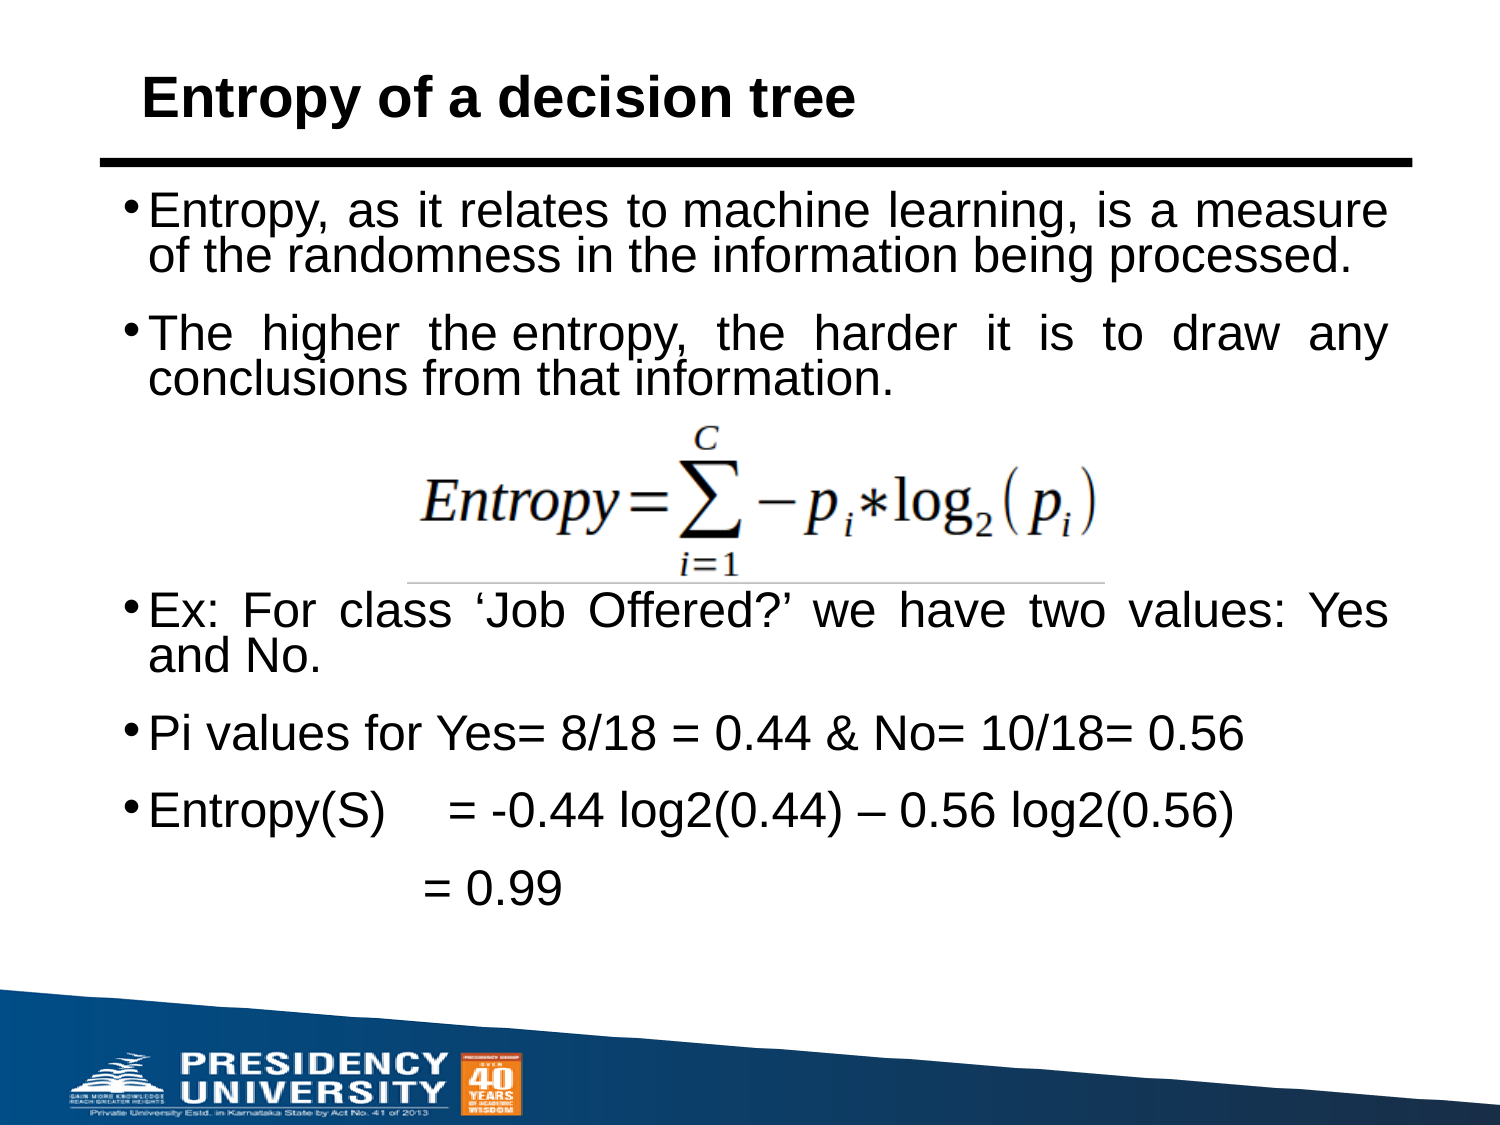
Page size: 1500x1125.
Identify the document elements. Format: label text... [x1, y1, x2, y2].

title Entropy of a decision tree [130, 64, 877, 136]
picture [0, 987, 1500, 1125]
list Entropy, as it relates to machine learning, is a measure of the randomness in the information being processed. The higher the entropy, the harder it is to draw any conclusions from that information. Ex: For class ‘Job Offered?’ we have two values: Yes and No. Pi values for Yes= 8/18 = 0.44 & No= 10/18= 0.56 Entropy(S) = -0.44 log2(0.44) – 0.56 log2(0.56) = 0.99 [111, 186, 1401, 972]
picture [407, 420, 1105, 584]
